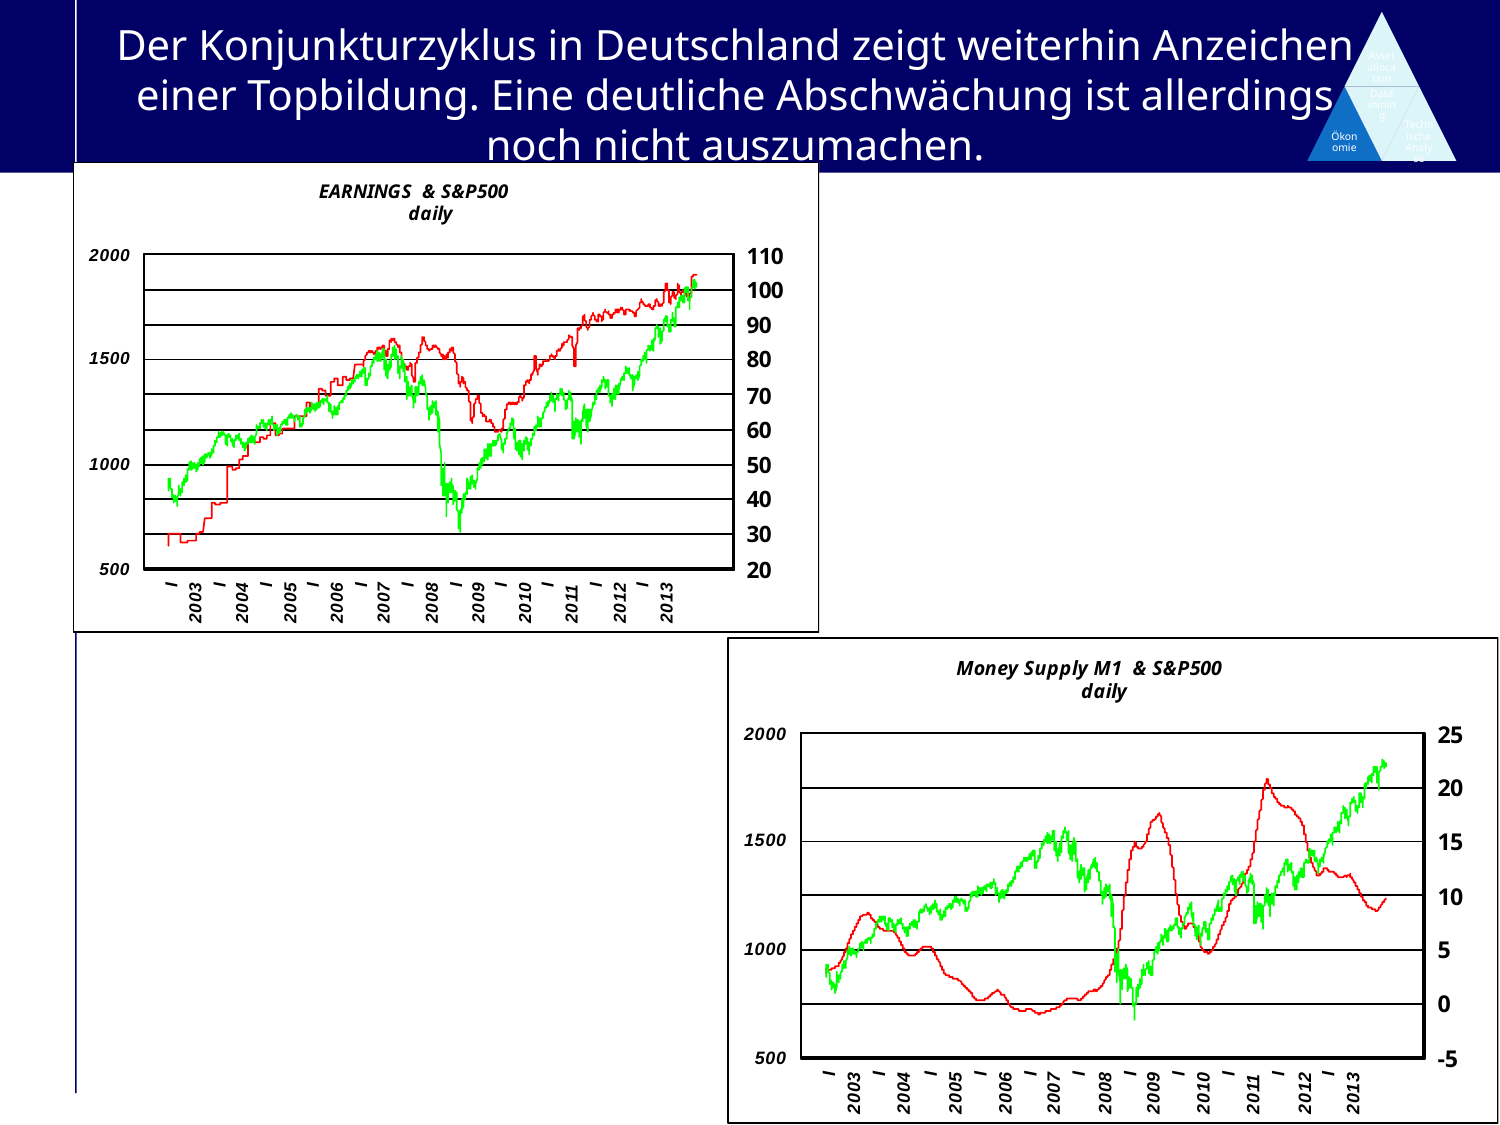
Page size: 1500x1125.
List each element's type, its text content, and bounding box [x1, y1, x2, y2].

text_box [1263, 11, 1500, 162]
picture [71, 160, 822, 635]
picture [725, 636, 1500, 1125]
title Der Konjunkturzyklus in Deutschland zeigt weiterhin Anzeichen einer Topbildung. Eine deutliche Abschwächung ist allerdings noch nicht auszumachen. [76, 0, 1394, 188]
